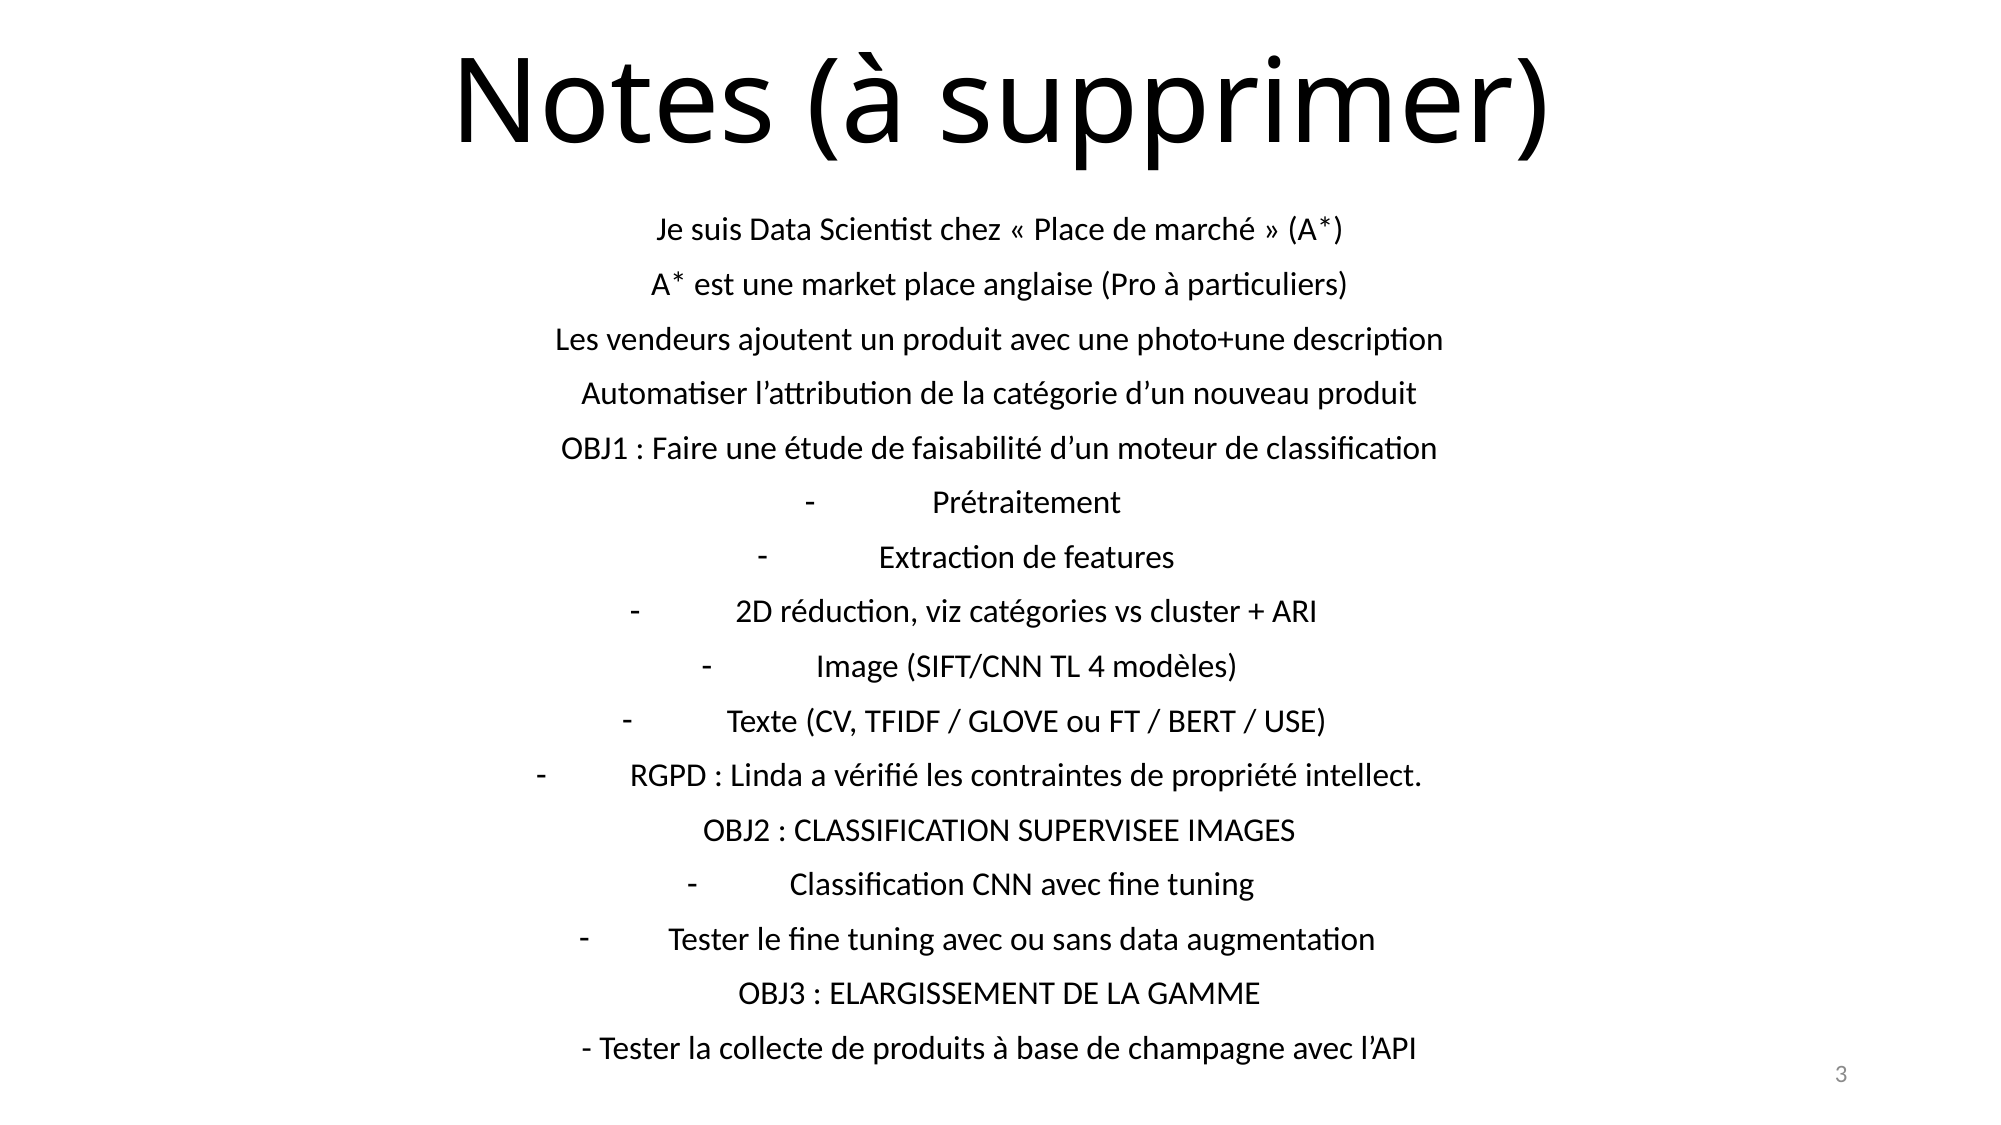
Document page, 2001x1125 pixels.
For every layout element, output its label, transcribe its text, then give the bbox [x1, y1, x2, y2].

slide_number 3 [1412, 1042, 1863, 1103]
title Notes (à supprimer) [249, 32, 1750, 176]
subtitle Je suis Data Scientist chez « Place de marché » (A*) A* est une market place anglaise (Pro à particuliers) Les vendeurs ajoutent un produit avec une photo+une description Automatiser l’attribution de la catégorie d’un nouveau produit OBJ1 : Faire une étude de faisabilité d’un moteur de classification Prétraitement Extraction de features 2D réduction, viz catégories vs cluster + ARI Image (SIFT/CNN TL 4 modèles) Texte (CV, TFIDF / GLOVE ou FT / BERT / USE) RGPD : Linda a vérifié les contraintes de propriété intellect. OBJ2 : CLASSIFICATION SUPERVISEE IMAGES Classification CNN avec fine tuning Tester le fine tuning avec ou sans data augmentation OBJ3 : ELARGISSEMENT DE LA GAMME - Tester la collecte de produits à base de champagne avec l’API [249, 204, 1750, 1076]
